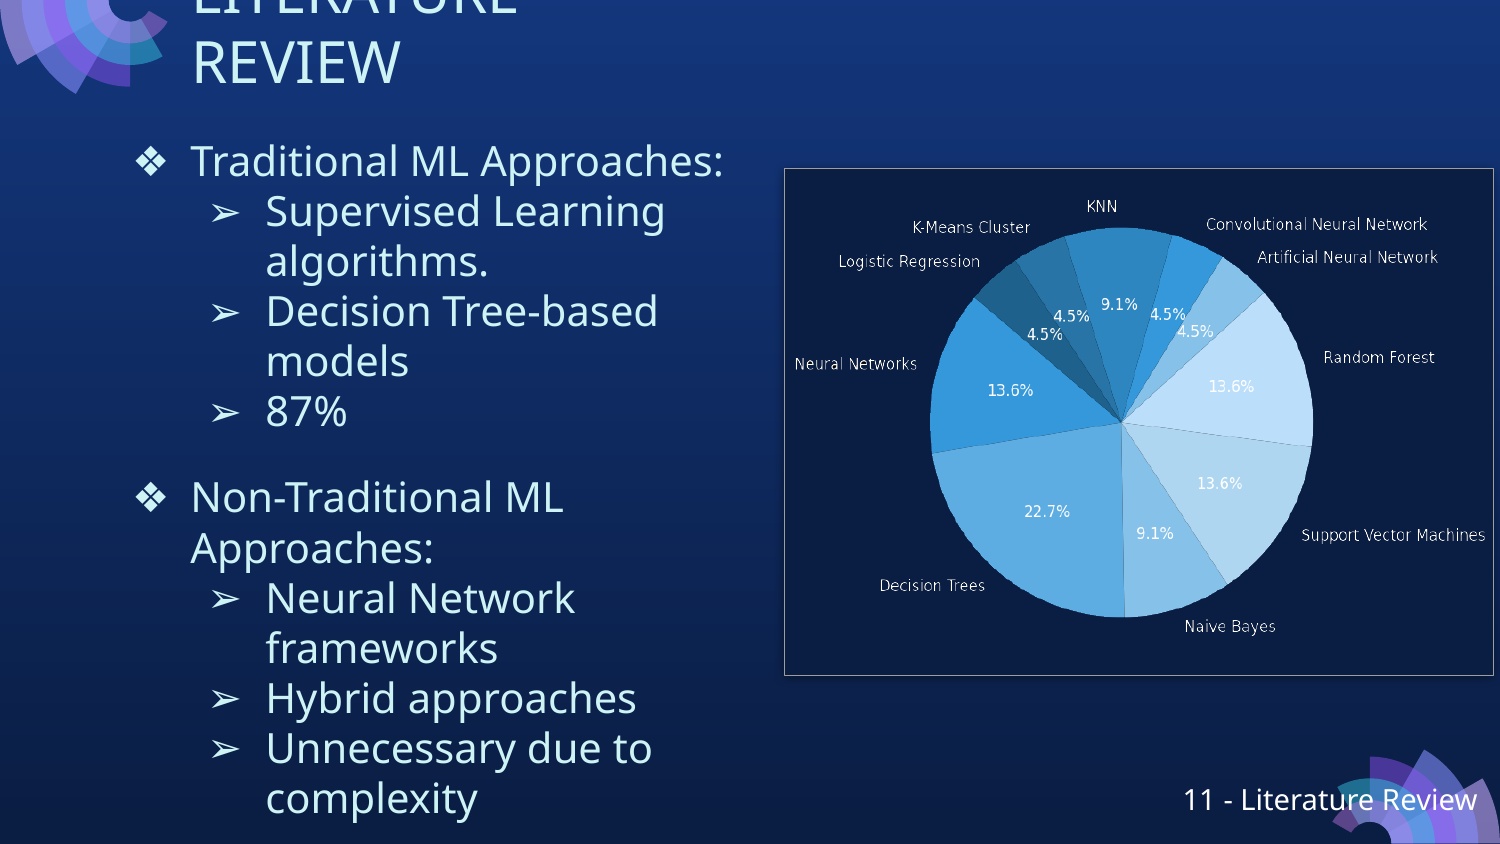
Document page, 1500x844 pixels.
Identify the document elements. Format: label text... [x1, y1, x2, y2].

title 11 - Literature Review [937, 768, 1326, 831]
list Traditional ML Approaches: Supervised Learning algorithms. Decision Tree-based models 87% Non-Traditional ML Approaches: Neural Network frameworks Hybrid approaches Unnecessary due to complexity Comprehensive Analysis and Comparison studies Open University Learning Analytics Dataset(OULAD) [100, 119, 808, 844]
picture [784, 168, 1493, 675]
title LITERATURE REVIEW [176, 16, 732, 111]
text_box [0, 0, 168, 95]
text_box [1331, 749, 1500, 844]
